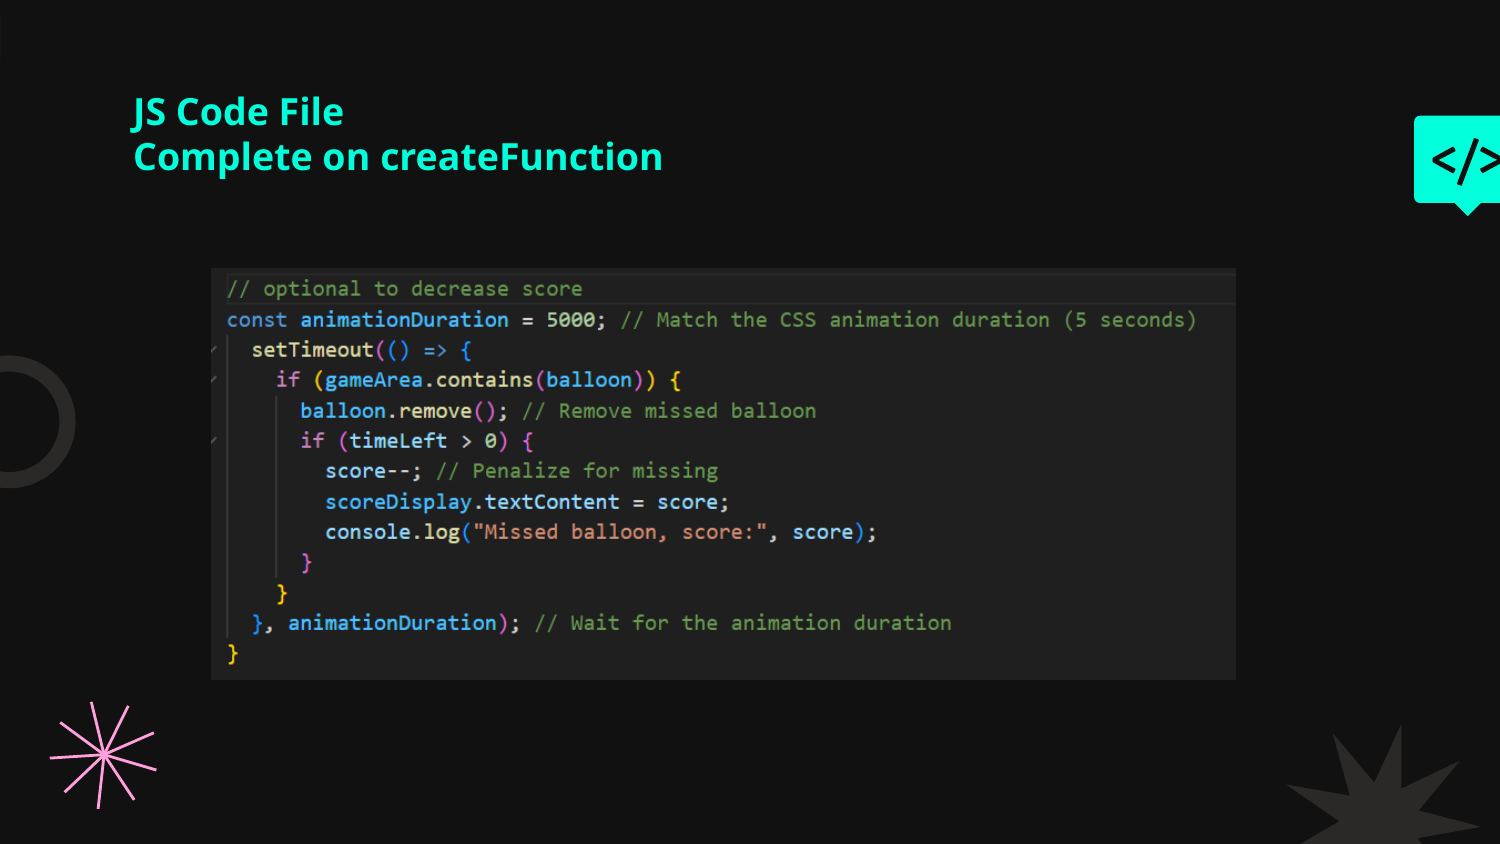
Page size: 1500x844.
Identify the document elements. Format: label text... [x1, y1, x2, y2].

picture [211, 268, 1236, 681]
title JS Code File Complete on createFunction [118, 72, 1382, 167]
